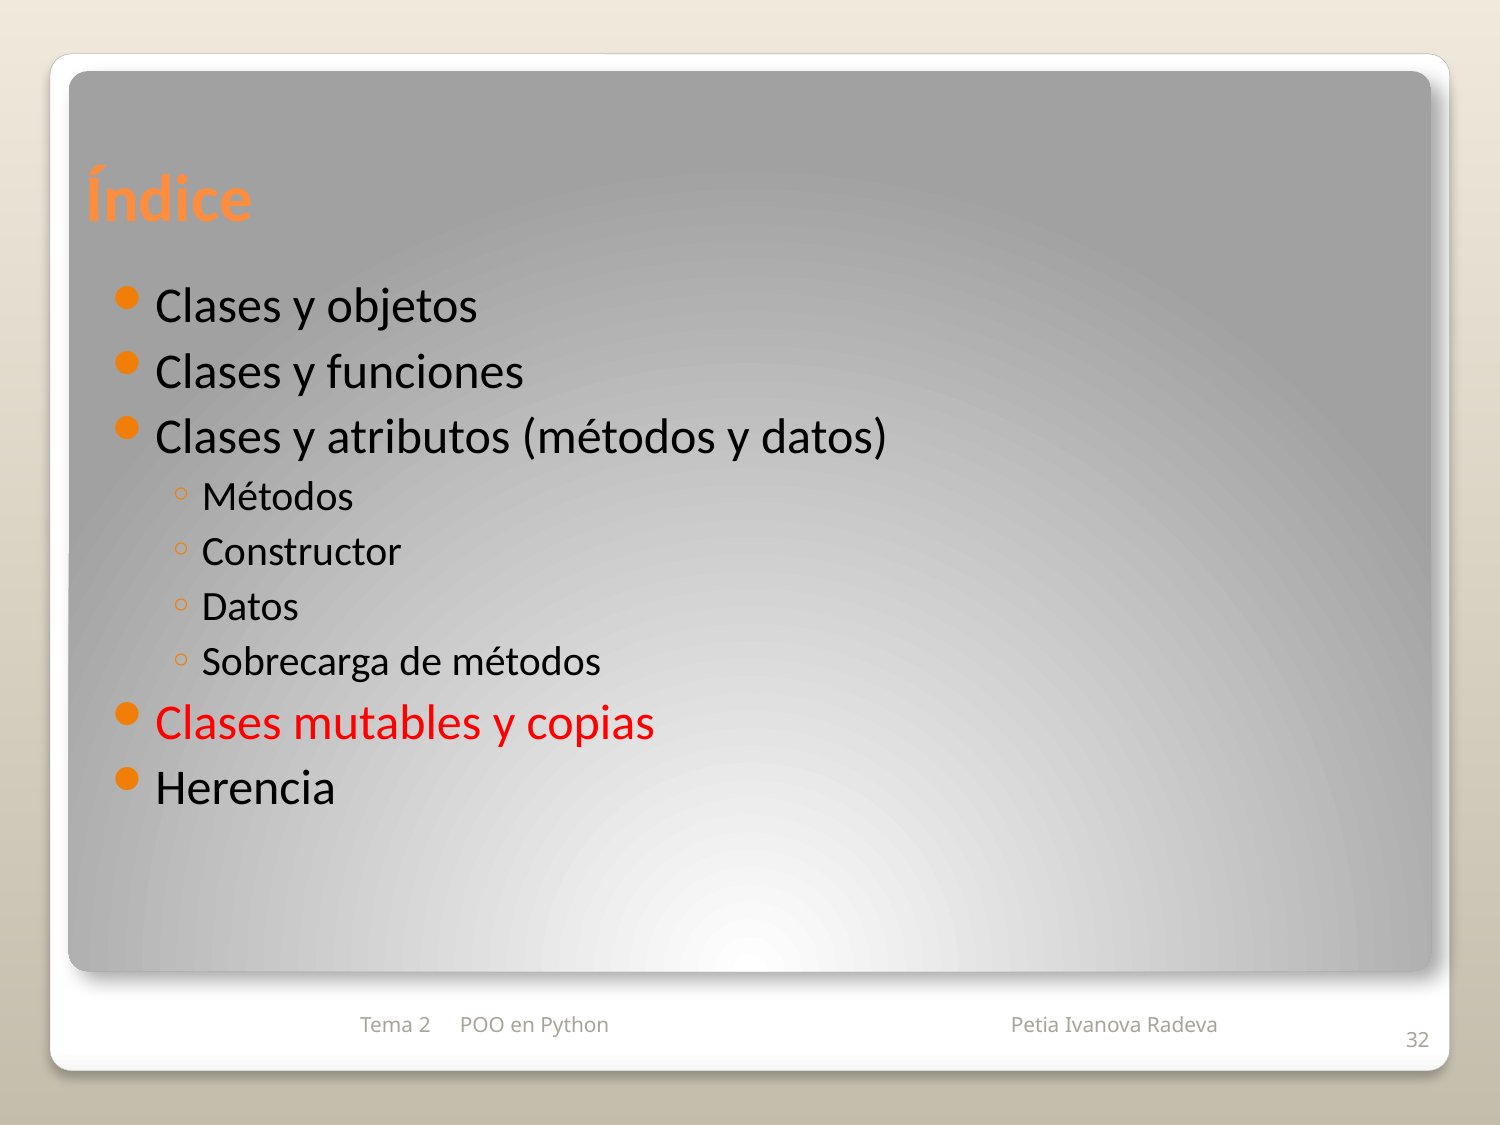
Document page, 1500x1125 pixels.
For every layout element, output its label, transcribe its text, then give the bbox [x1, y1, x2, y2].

list Clases y objetos Clases y funciones Clases y atributos (métodos y datos) Métodos Constructor Datos Sobrecarga de métodos Clases mutables y copias Herencia [82, 257, 1425, 945]
slide_number 32 [1369, 1002, 1445, 1063]
footer POO en Python [445, 984, 821, 1045]
title Índice [70, 70, 1413, 243]
slide_number Tema 2 [70, 984, 445, 1045]
